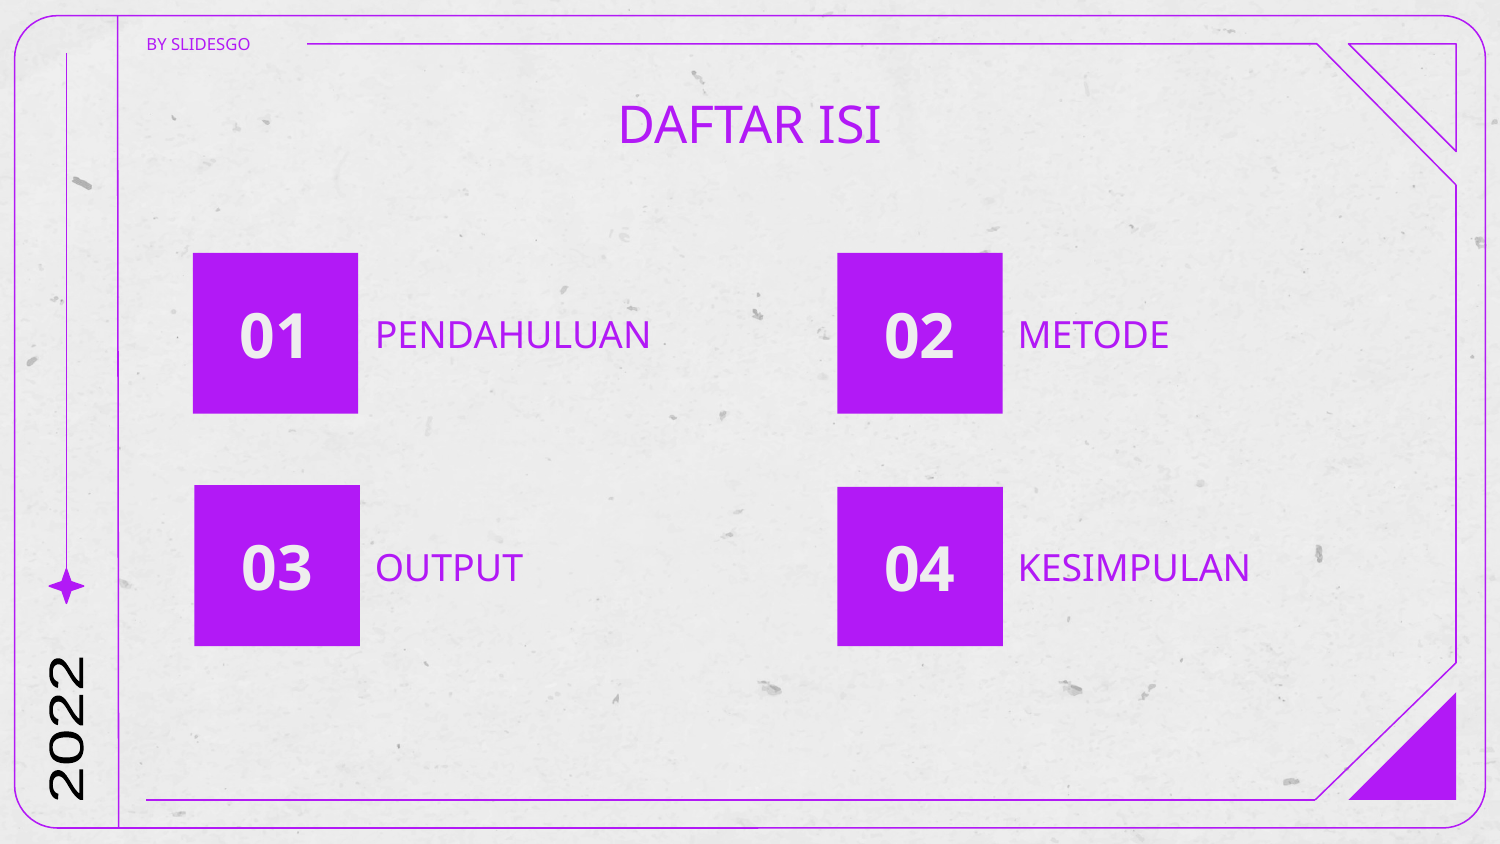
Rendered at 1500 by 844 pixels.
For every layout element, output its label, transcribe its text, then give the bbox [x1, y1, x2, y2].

title KESIMPULAN [1002, 520, 1413, 613]
title METODE [1002, 287, 1413, 380]
title 01 [192, 252, 359, 414]
title 02 [837, 252, 1003, 414]
text_box [71, 581, 84, 591]
text_box [49, 581, 62, 591]
title PENDAHULUAN [359, 287, 770, 380]
title 04 [837, 486, 1003, 647]
title OUTPUT [359, 520, 770, 613]
title 03 [194, 485, 360, 647]
text_box BY SLIDESGO [146, 29, 308, 58]
title DAFTAR ISI [143, 88, 1357, 158]
